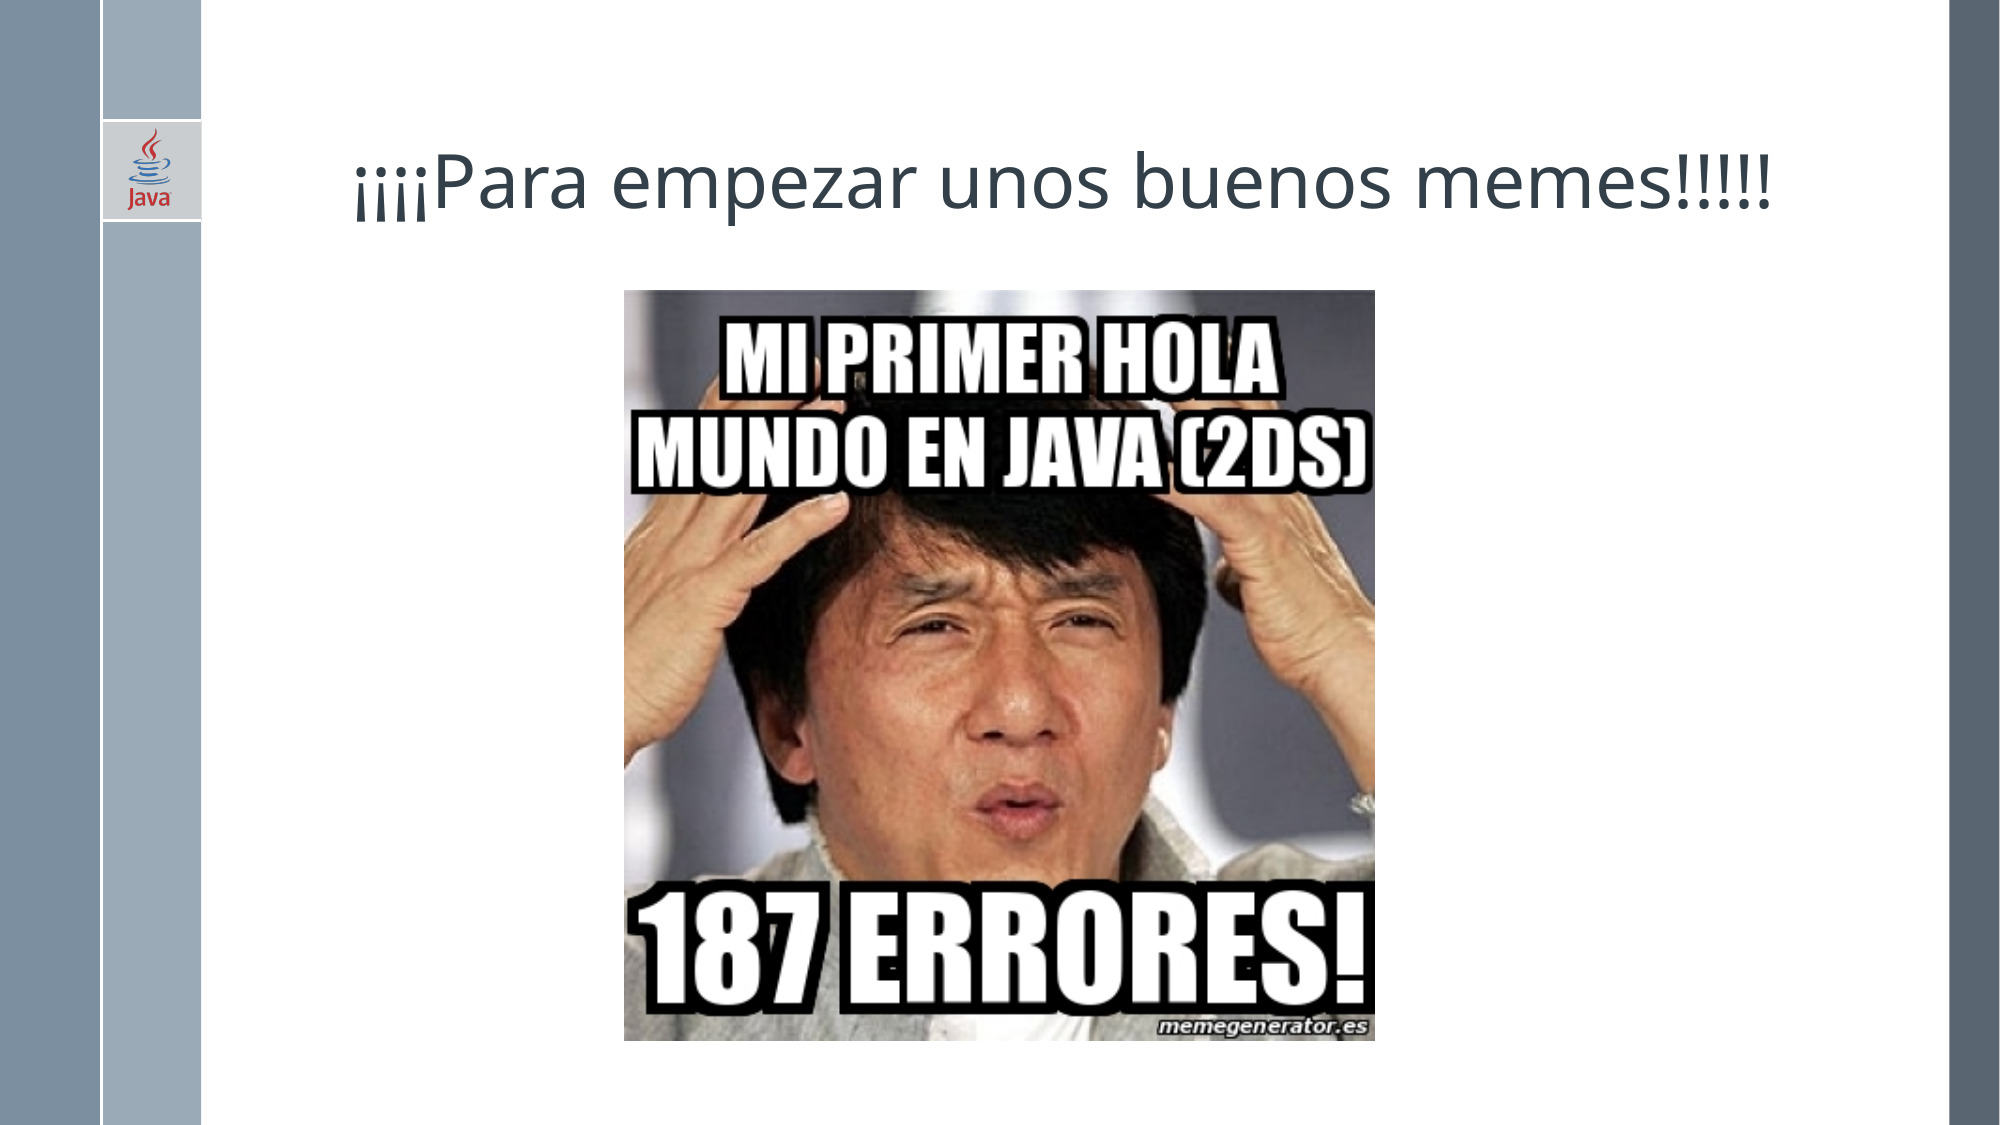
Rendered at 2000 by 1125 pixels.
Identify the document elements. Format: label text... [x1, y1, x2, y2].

picture [624, 290, 1375, 1041]
picture [109, 127, 193, 211]
title ¡¡¡¡Para empezar unos buenos memes!!!!! [261, 29, 1867, 233]
